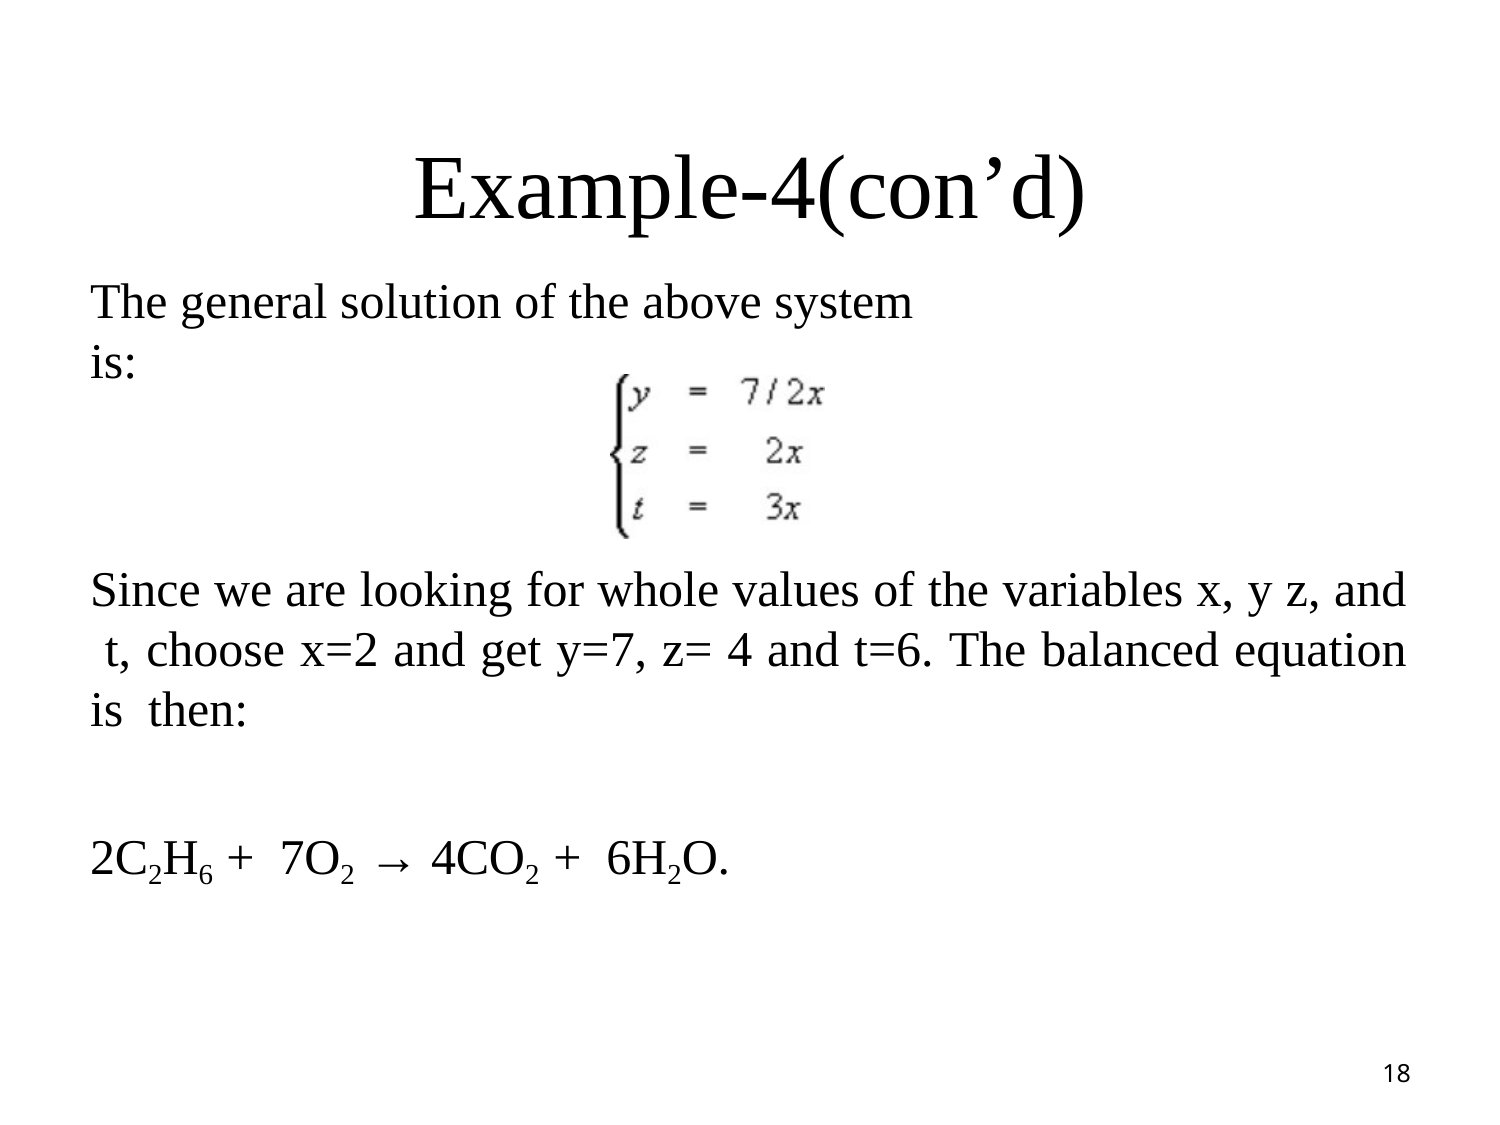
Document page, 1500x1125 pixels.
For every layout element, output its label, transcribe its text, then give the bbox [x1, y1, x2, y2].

slide_number 18 [1376, 1055, 1417, 1125]
title Example-4(con’d) [411, 125, 1089, 316]
picture [610, 374, 826, 539]
text_box The general solution of the above system is: [87, 266, 973, 389]
text_box Since we are looking for whole values of the variables x, y z, and t, choose x=2 and get y=7, z= 4 and t=6. The balanced equation is then: 2C2H6 + 7O2 → 4CO2 + 6H2O. [81, 554, 1410, 890]
